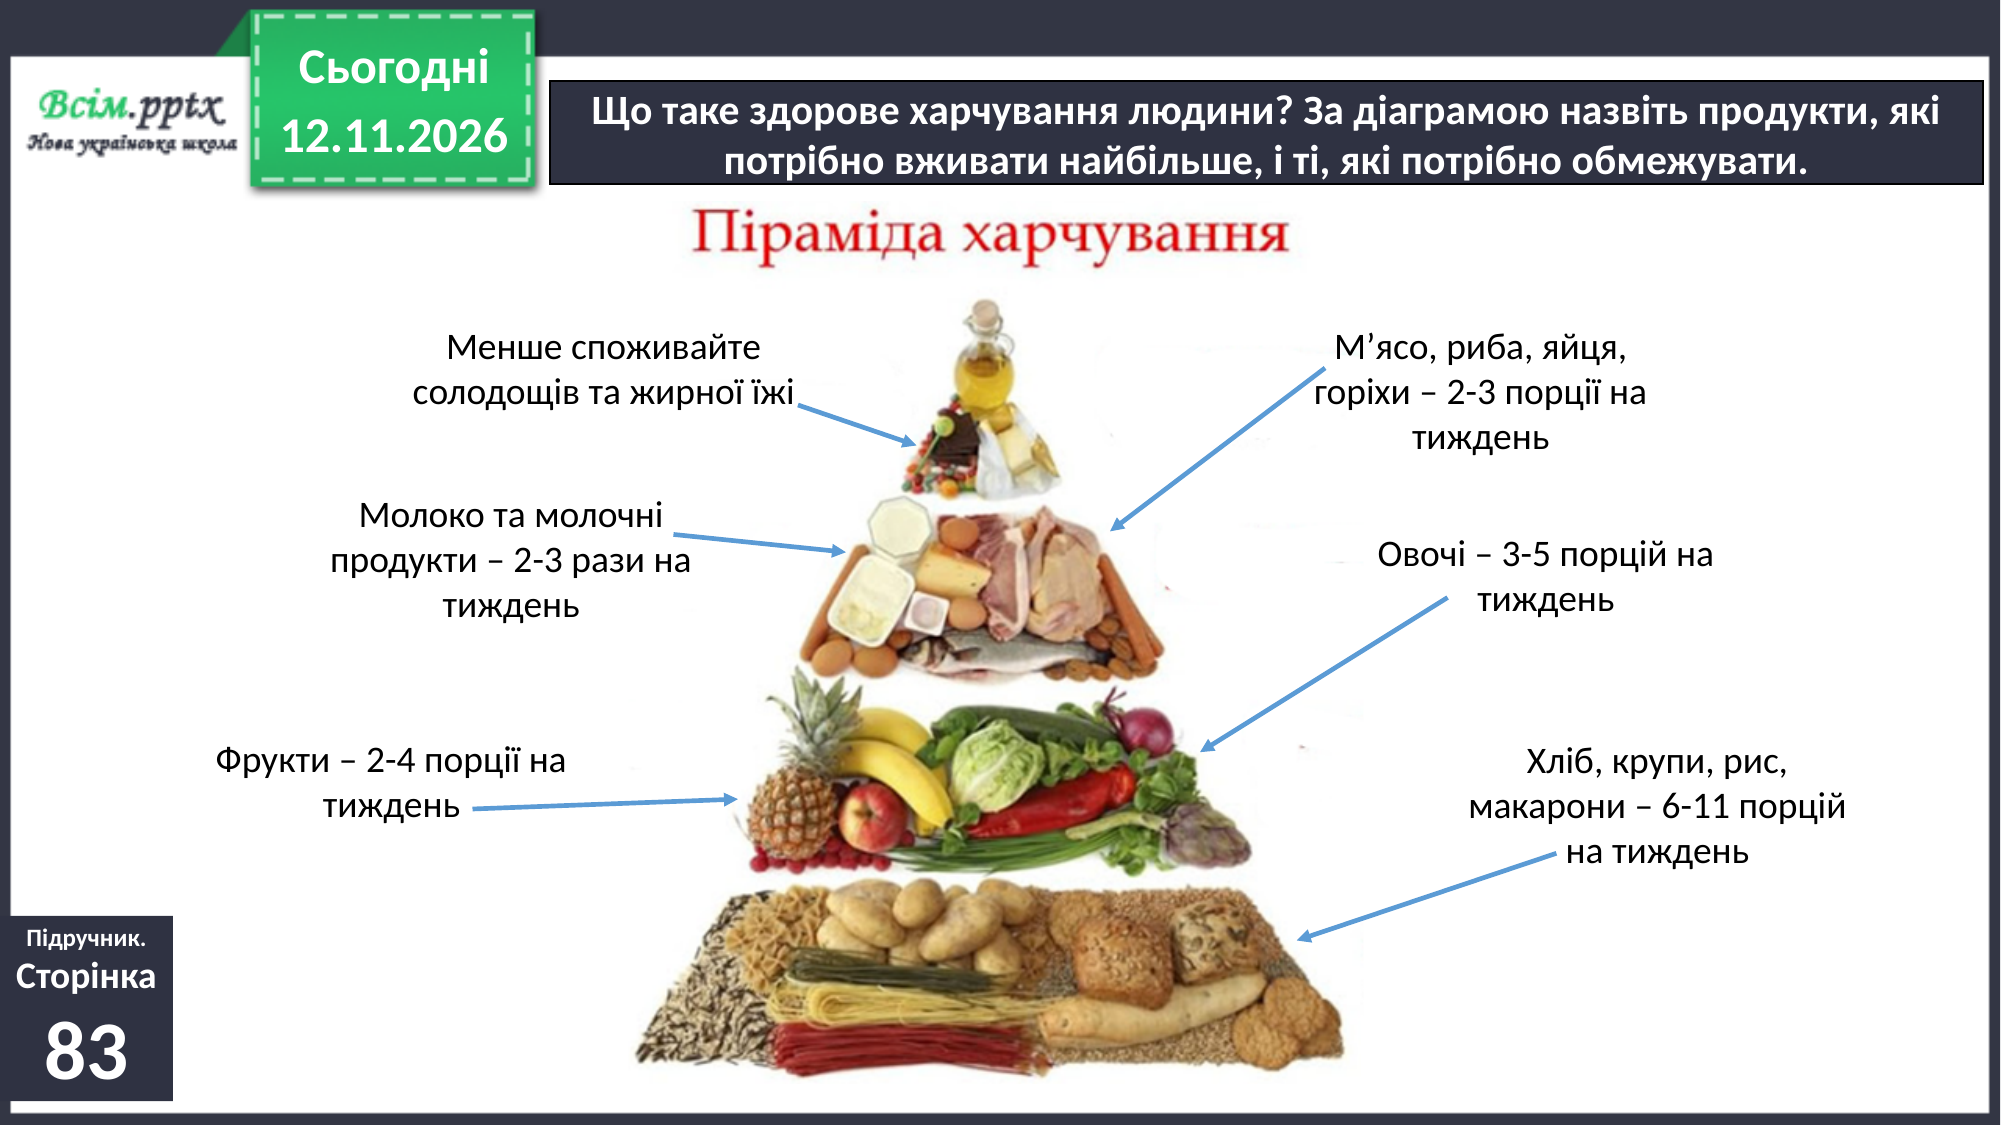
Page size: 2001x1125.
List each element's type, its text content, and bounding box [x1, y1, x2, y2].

text_box 11.04.2022 [263, 101, 524, 164]
text_box Молоко та молочні продукти – 2-3 рази на тиждень [301, 482, 628, 633]
text_box Що таке здорове харчування людини? За діаграмою назвіть продукти, які потрібно вживати найбільше, і ті, які потрібно обмежувати. [549, 80, 1984, 185]
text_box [472, 799, 738, 810]
text_box Сьогодні [284, 26, 535, 101]
text_box Менше споживайте солодощів та жирної їжі [393, 314, 628, 420]
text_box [1109, 367, 1325, 532]
text_box Хліб, крупи, рис, макарони – 6-11 порцій на тиждень [1447, 728, 1868, 879]
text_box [1296, 853, 1557, 941]
text_box М’ясо, риба, яйця, горіхи – 2-3 порції на тиждень [1364, 314, 1691, 465]
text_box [1199, 597, 1448, 753]
picture [0, 0, 2001, 1125]
text_box Підручник. Сторінка 83 [0, 915, 174, 1102]
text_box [673, 534, 846, 553]
text_box Фрукти – 2-4 порції на тиждень [181, 727, 602, 833]
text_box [797, 404, 917, 446]
text_box Овочі – 3-5 порцій на тиждень [1364, 521, 1756, 626]
